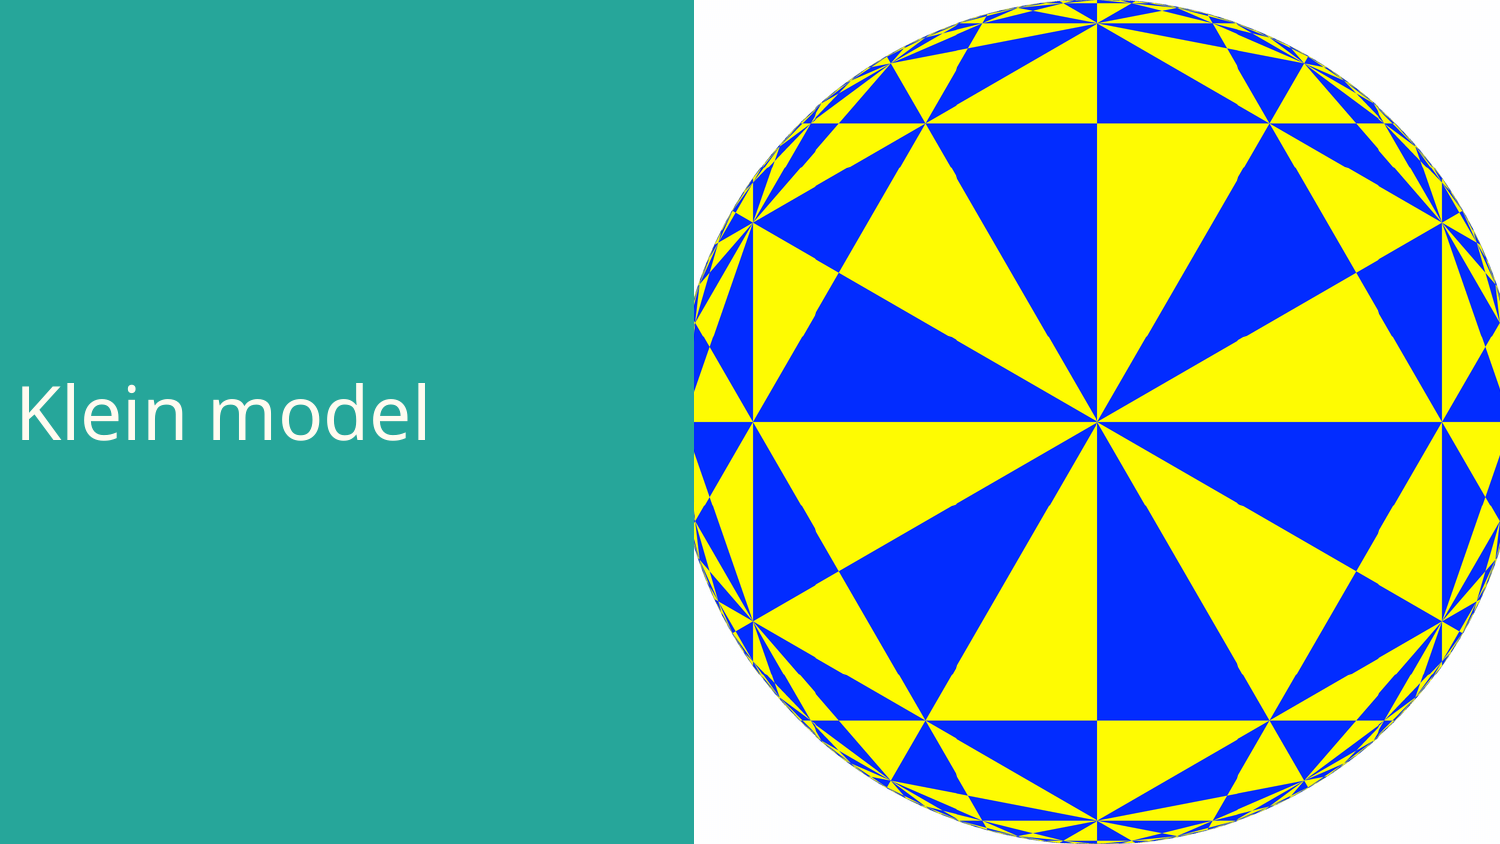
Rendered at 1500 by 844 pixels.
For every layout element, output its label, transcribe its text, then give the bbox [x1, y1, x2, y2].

picture [693, 0, 1500, 844]
title Klein model [0, 74, 688, 746]
